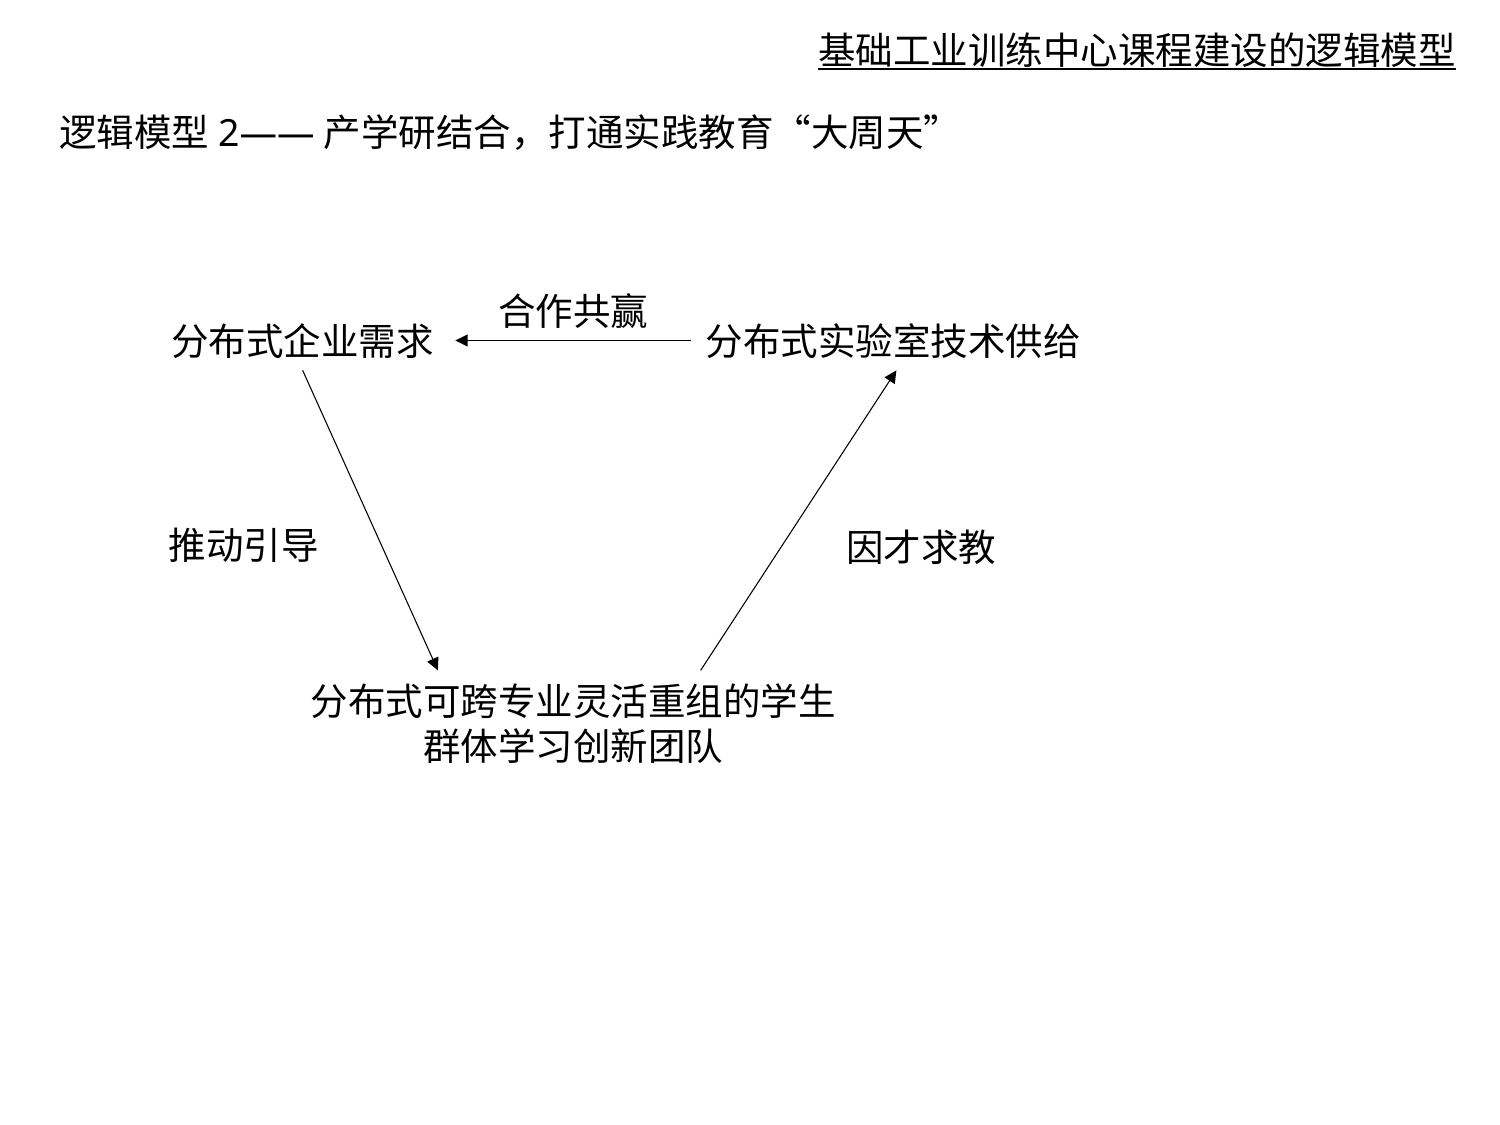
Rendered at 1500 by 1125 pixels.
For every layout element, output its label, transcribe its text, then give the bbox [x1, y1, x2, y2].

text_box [302, 371, 438, 671]
text_box 合作共赢 [471, 280, 675, 340]
text_box 分布式可跨专业灵活重组的学生群体学习创新团队 [292, 670, 854, 776]
text_box 分布式实验室技术供给 [691, 310, 1102, 371]
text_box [700, 371, 897, 671]
text_box 分布式企业需求 [150, 310, 456, 371]
text_box 基础工业训练中心课程建设的逻辑模型 [803, 19, 1471, 80]
text_box 逻辑模型2——产学研结合，打通实践教育“大周天” [44, 101, 976, 162]
text_box 因才求教 [897, 516, 1015, 576]
text_box 推动引导 [150, 514, 302, 575]
